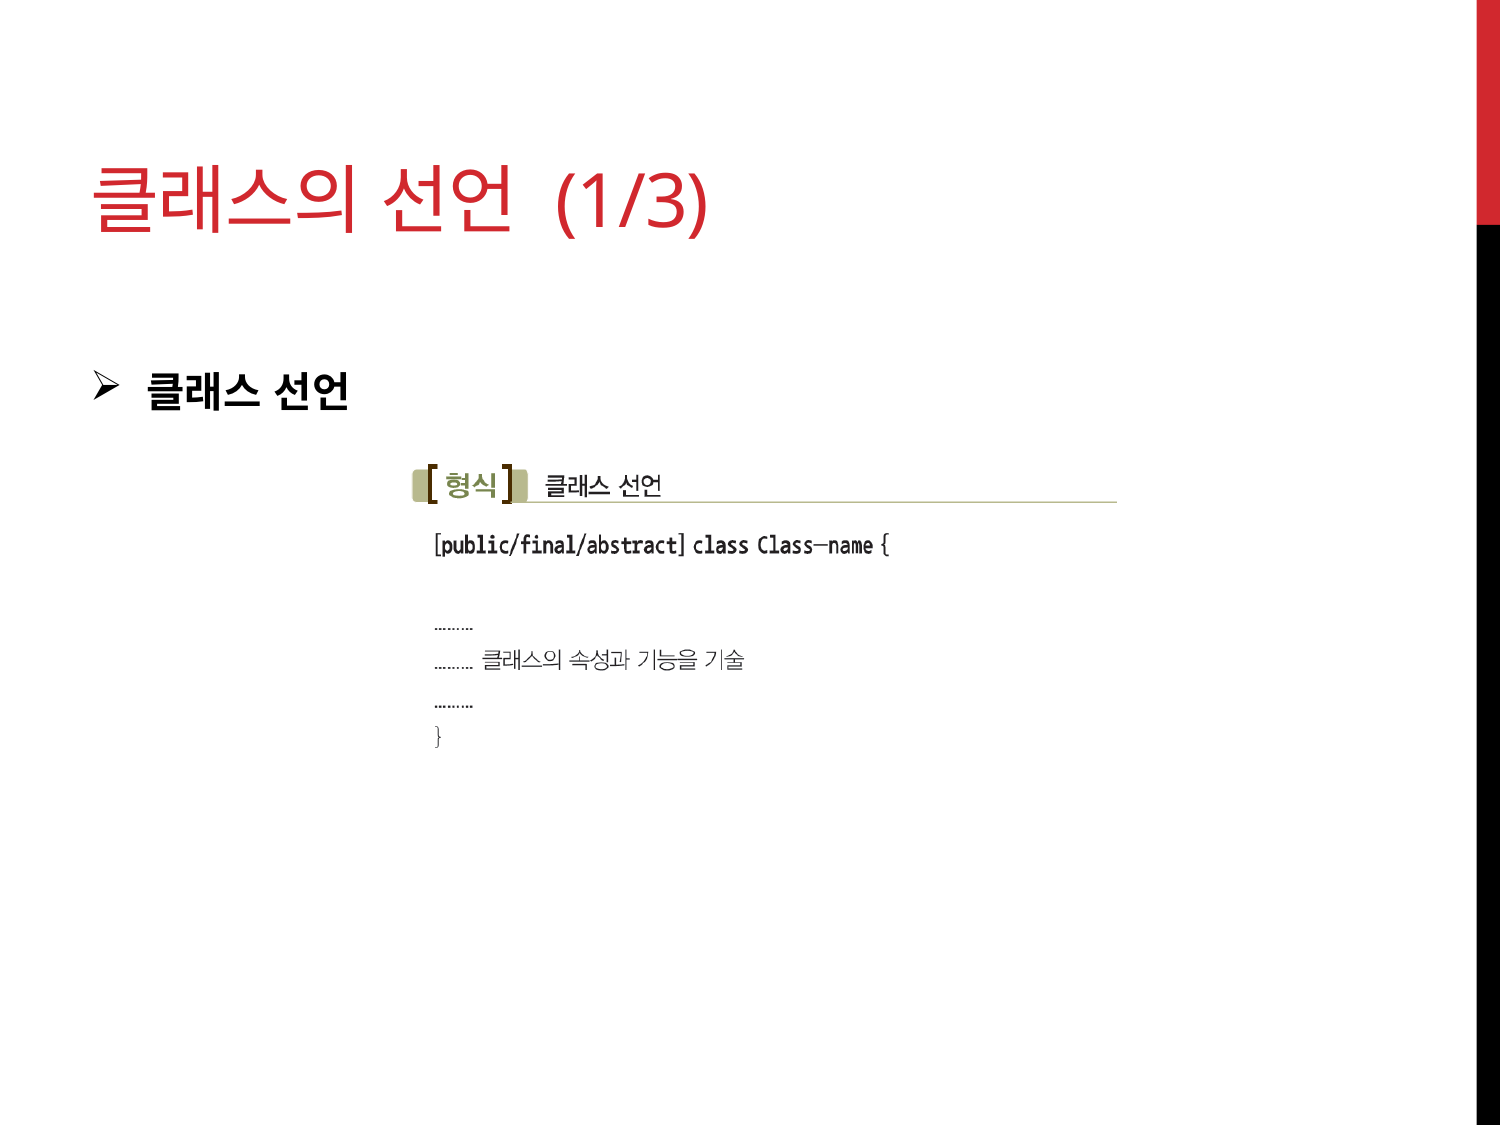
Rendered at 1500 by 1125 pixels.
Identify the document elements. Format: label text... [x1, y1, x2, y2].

picture [394, 453, 1117, 764]
list 클래스 선언 [75, 287, 1325, 1005]
title 클래스의 선언 (1/3) [75, 25, 1471, 250]
